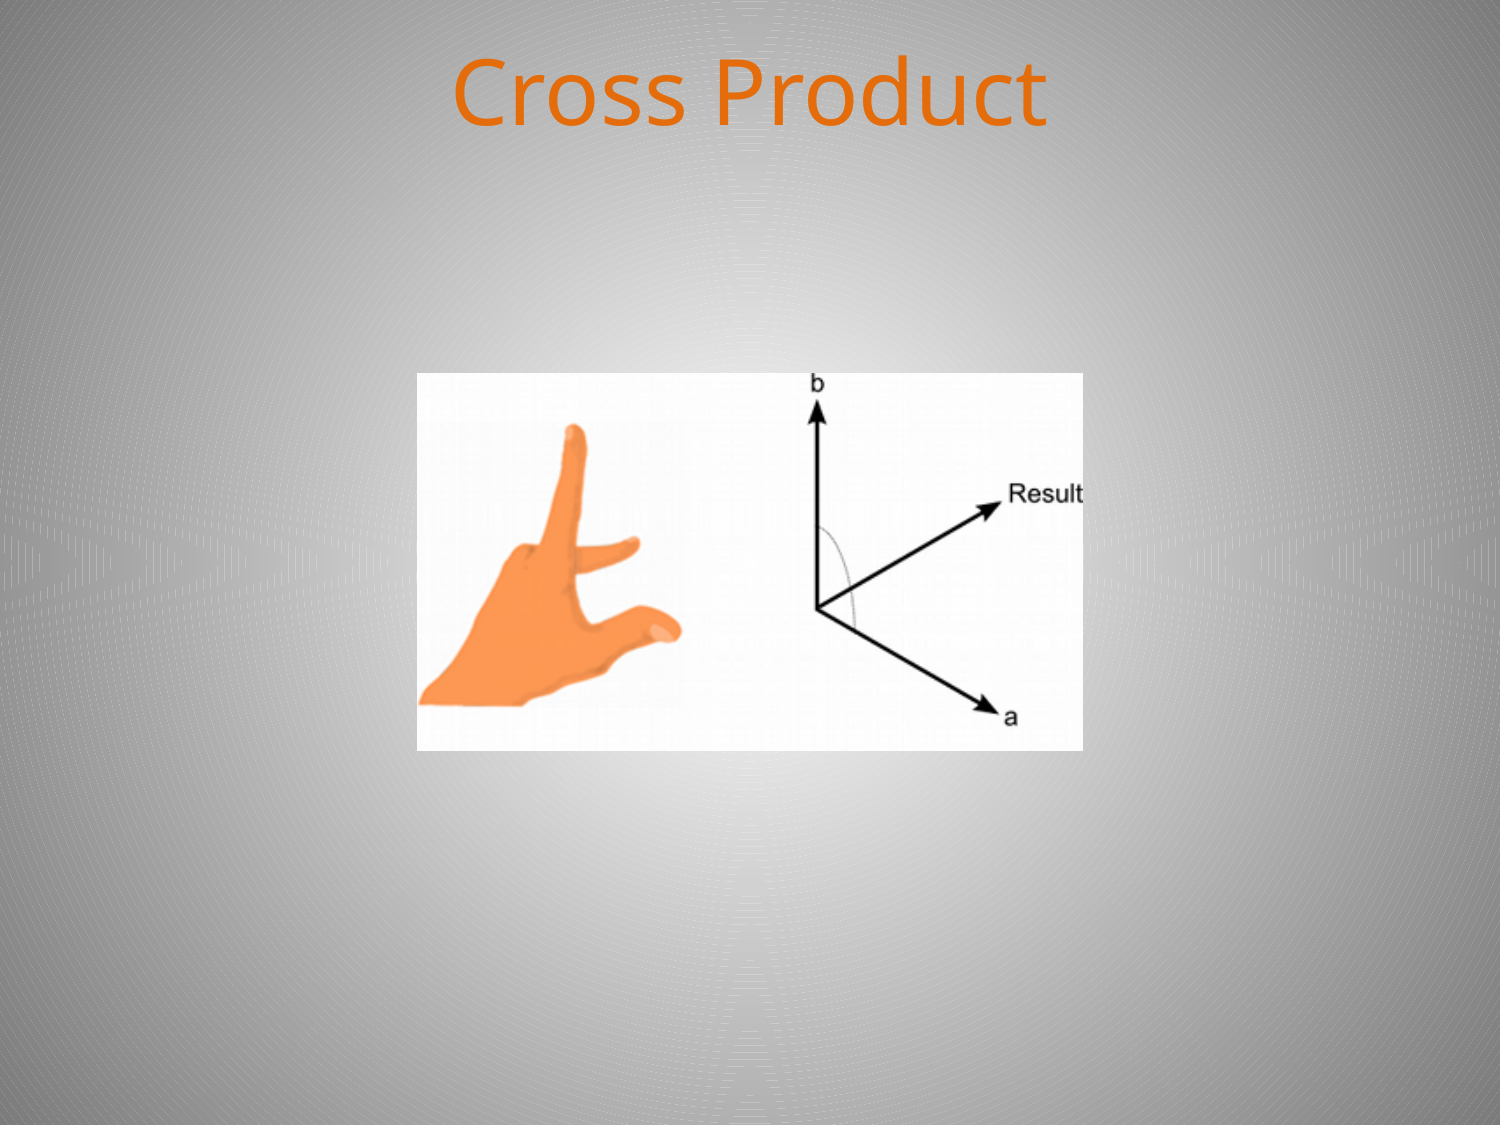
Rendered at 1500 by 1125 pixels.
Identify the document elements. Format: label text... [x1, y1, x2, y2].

picture [417, 373, 1083, 752]
title Cross Product [74, 0, 1426, 184]
